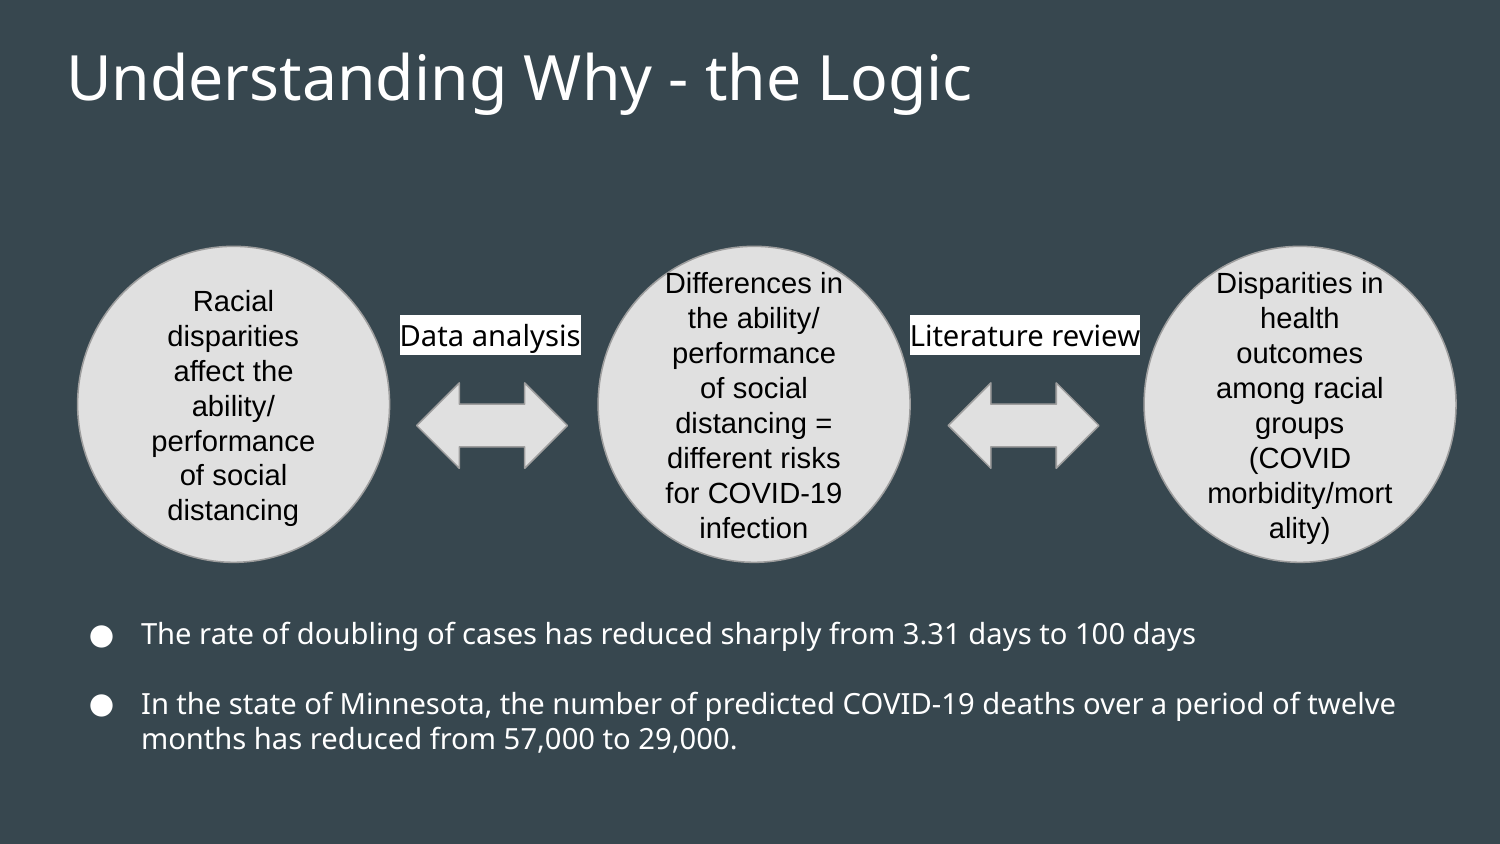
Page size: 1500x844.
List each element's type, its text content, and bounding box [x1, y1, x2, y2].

text_box Differences in the ability/ performance of social distancing = different risks for COVID-19 infection [598, 246, 910, 563]
text_box [948, 416, 1099, 469]
text_box Disparities in health outcomes among racial groups (COVID morbidity/mortality) [1144, 246, 1457, 563]
text_box Data analysis [358, 302, 622, 416]
text_box Racial disparities affect the ability/ performance of social distancing [77, 246, 390, 563]
text_box Literature review [893, 302, 1157, 416]
text_box The rate of doubling of cases has reduced sharply from 3.31 days to 100 days In the state of Minnesota, the number of predicted COVID-19 deaths over a period of twelve months has reduced from 57,000 to 29,000. [51, 600, 1438, 844]
text_box [416, 416, 568, 469]
title Understanding Why - the Logic [51, 22, 1449, 192]
